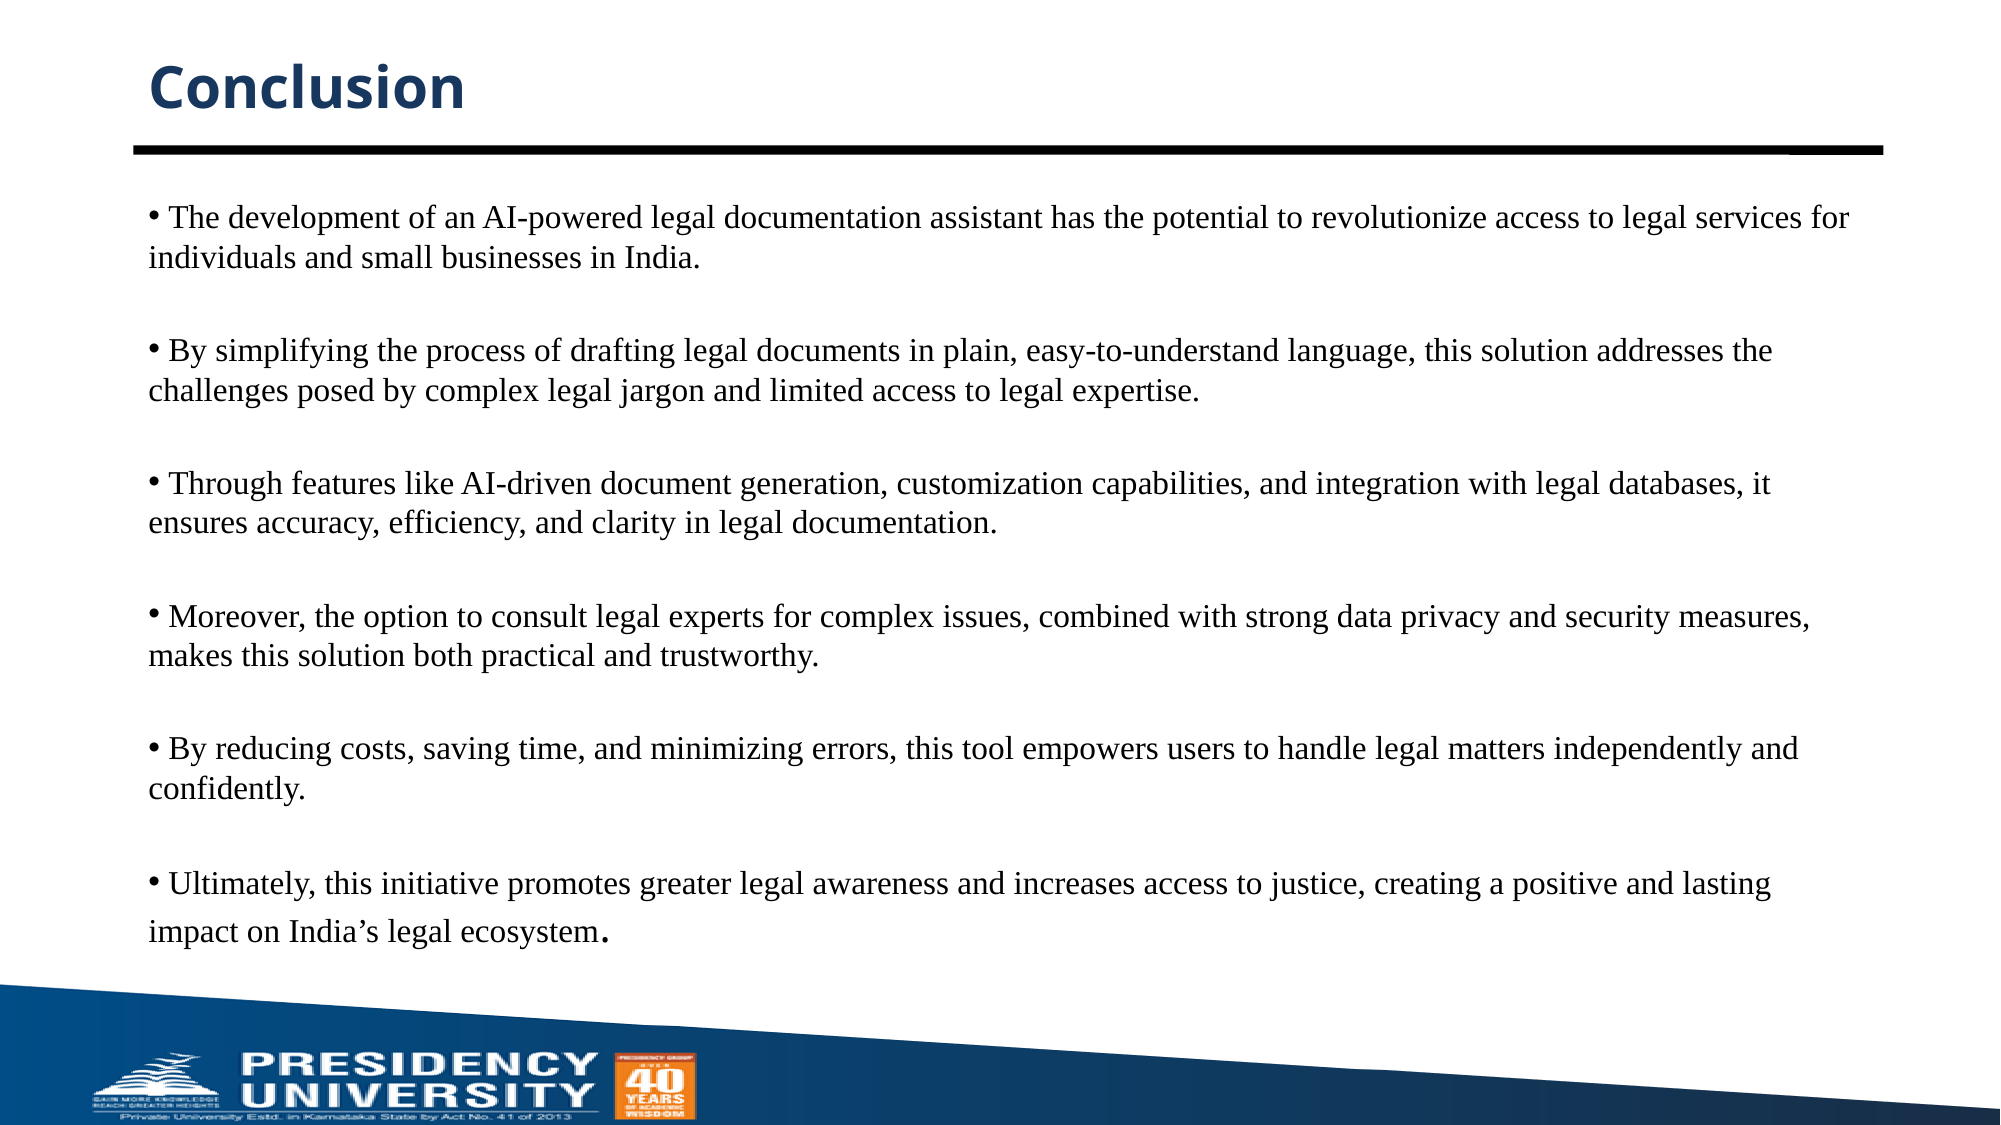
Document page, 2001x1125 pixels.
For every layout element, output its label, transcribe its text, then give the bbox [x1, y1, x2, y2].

title Conclusion [133, 45, 1884, 125]
picture [0, 982, 2000, 1125]
list The development of an AI-powered legal documentation assistant has the potential to revolutionize access to legal services for individuals and small businesses in India. By simplifying the process of drafting legal documents in plain, easy-to-understand language, this solution addresses the challenges posed by complex legal jargon and limited access to legal expertise. Through features like AI-driven document generation, customization capabilities, and integration with legal databases, it ensures accuracy, efficiency, and clarity in legal documentation. Moreover, the option to consult legal experts for complex issues, combined with strong data privacy and security measures, makes this solution both practical and trustworthy. By reducing costs, saving time, and minimizing errors, this tool empowers users to handle legal matters independently and confidently. Ultimately, this initiative promotes greater legal awareness and increases access to justice, creating a positive and lasting impact on India’s legal ecosystem. [133, 187, 1884, 1000]
